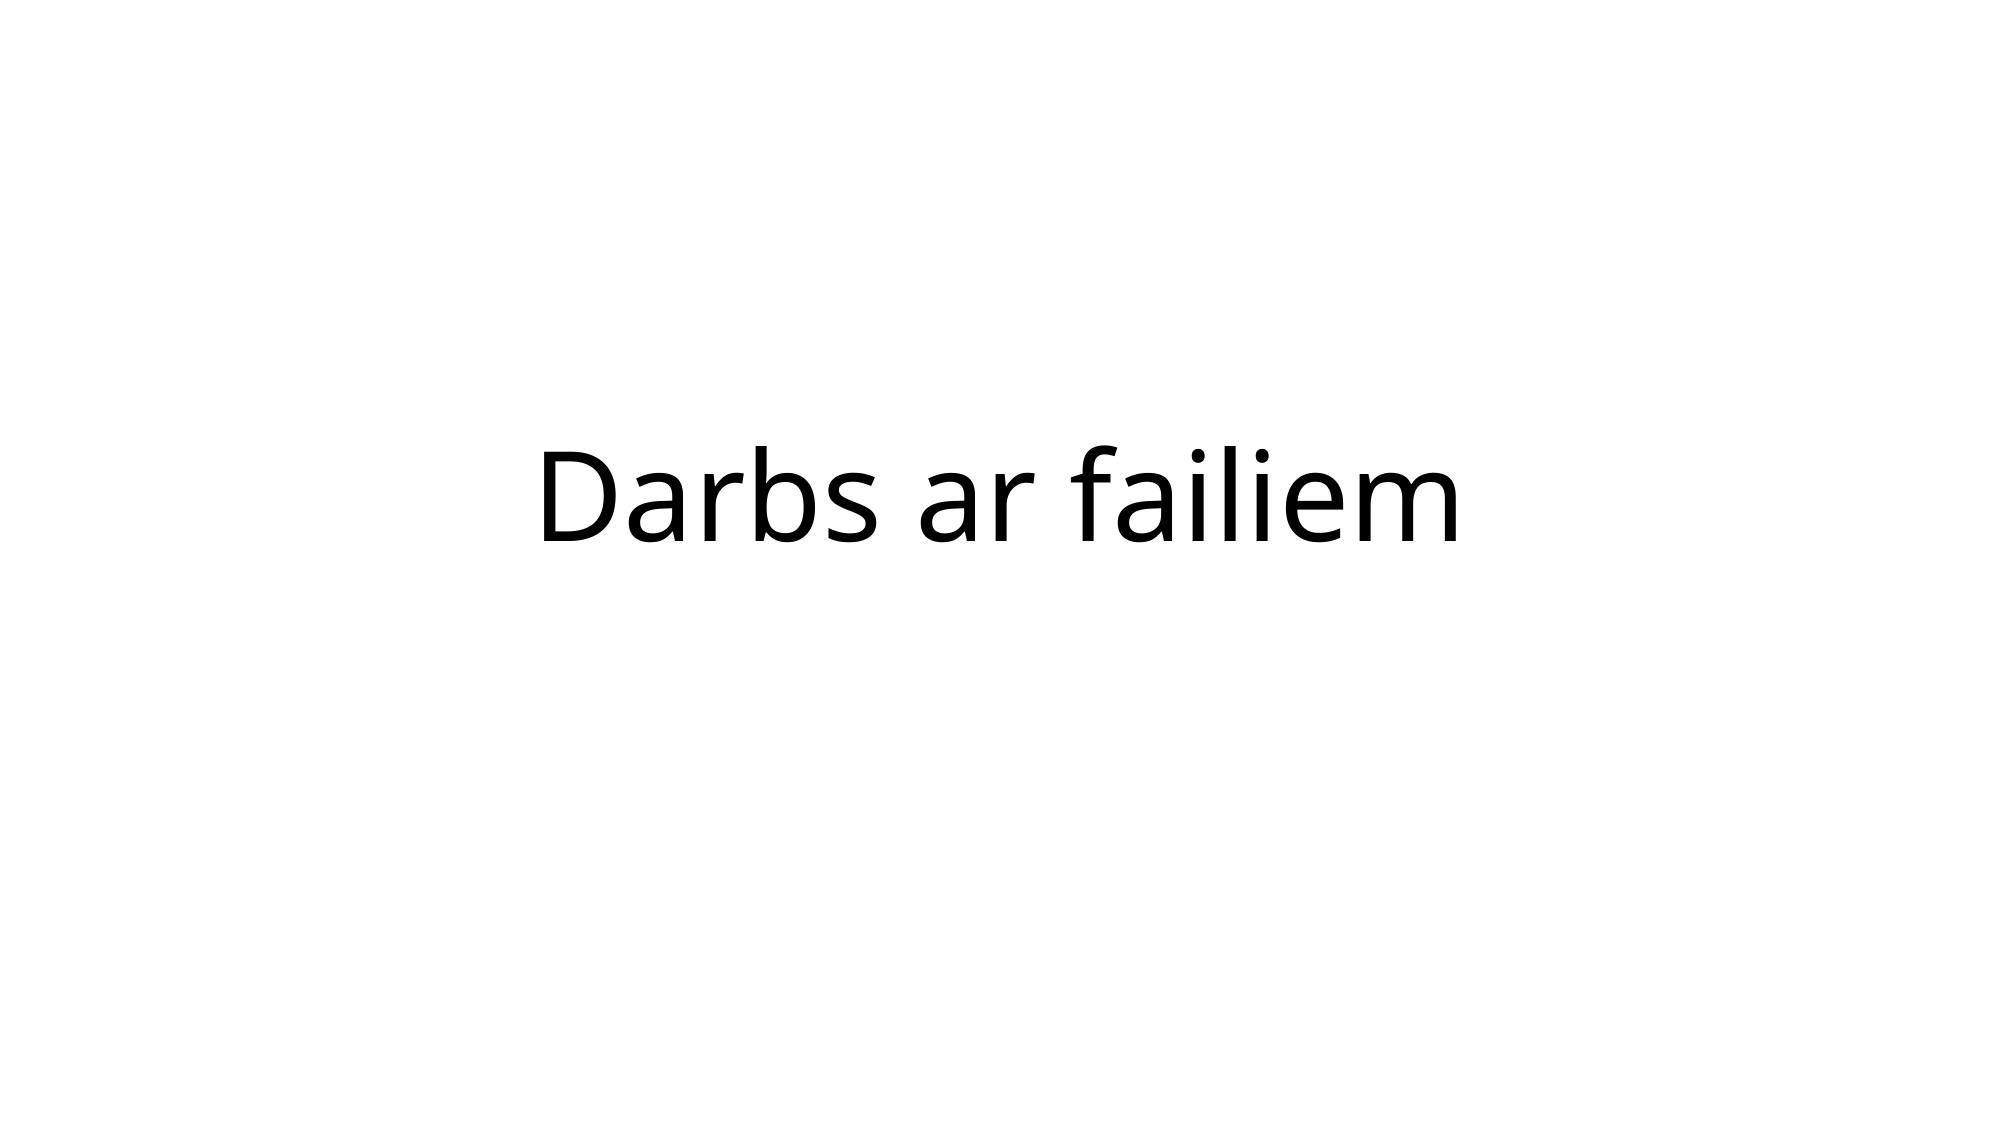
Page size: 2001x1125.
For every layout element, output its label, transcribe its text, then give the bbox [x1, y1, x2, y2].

title Darbs ar failiem [249, 184, 1750, 576]
